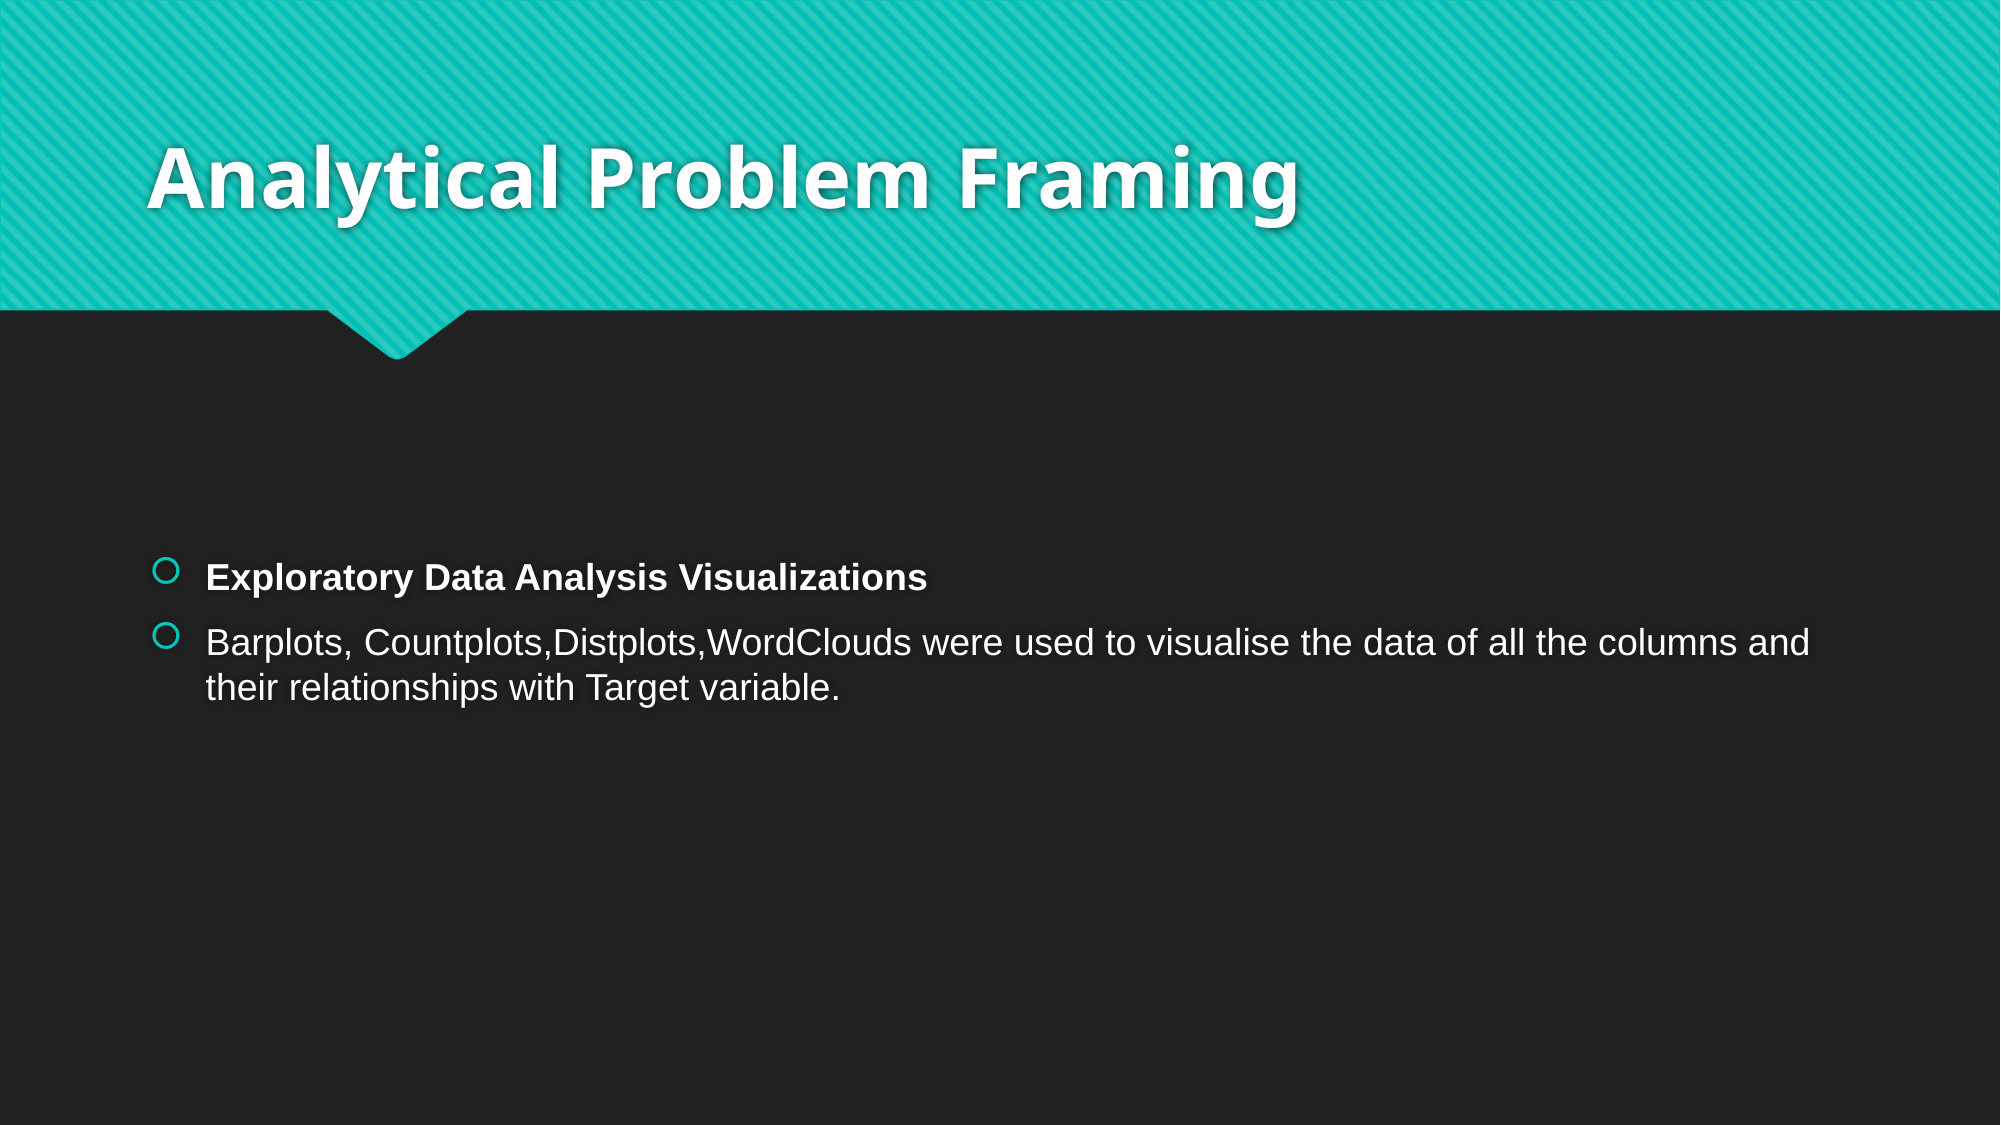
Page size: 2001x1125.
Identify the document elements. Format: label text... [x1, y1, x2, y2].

list Exploratory Data Analysis Visualizations Barplots, Countplots,Distplots,WordClouds were used to visualise the data of all the columns and their relationships with Target variable. [134, 364, 1866, 962]
title Analytical Problem Framing [132, 73, 1868, 233]
